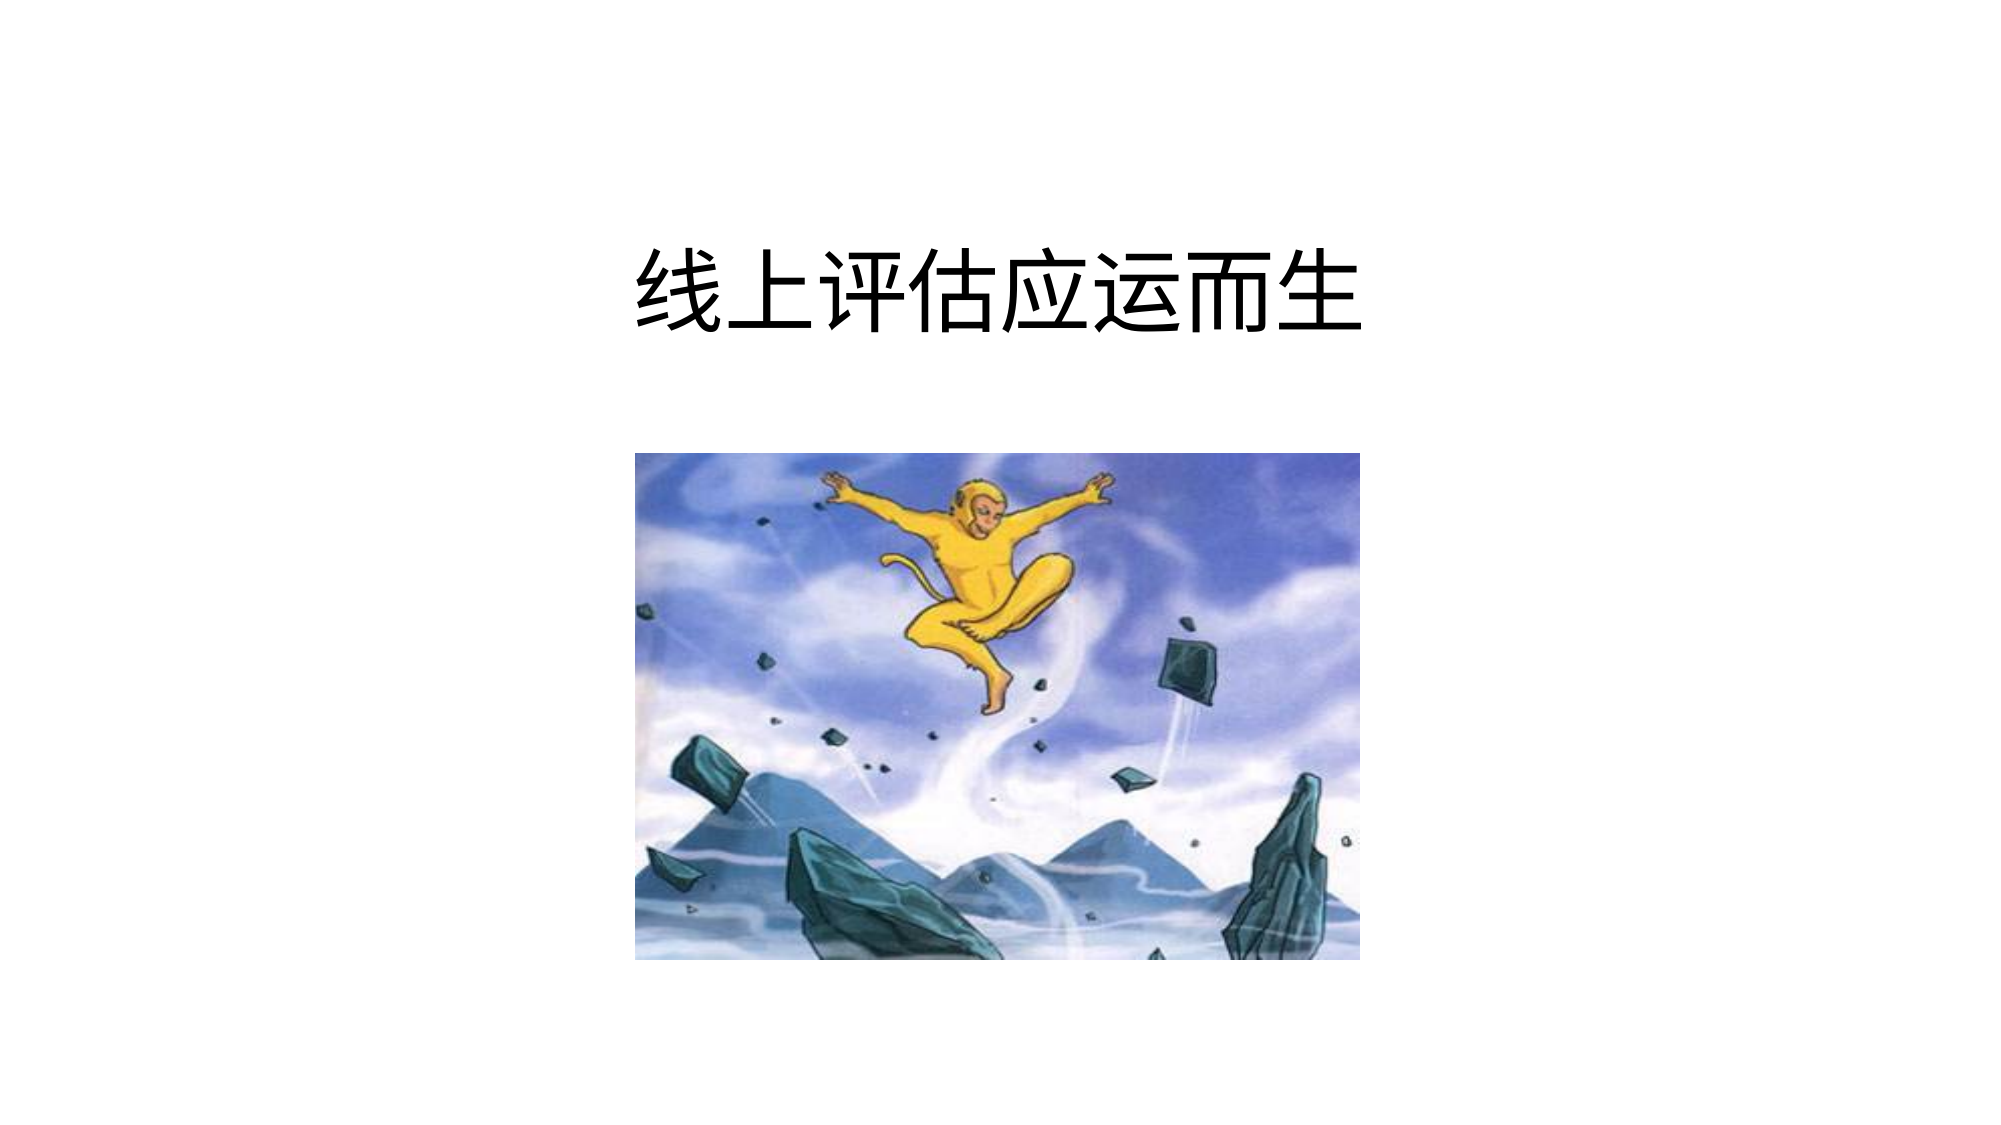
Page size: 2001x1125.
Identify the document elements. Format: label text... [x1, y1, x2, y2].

picture [635, 453, 1360, 960]
title 线上评估应运而生 [137, 187, 1863, 405]
